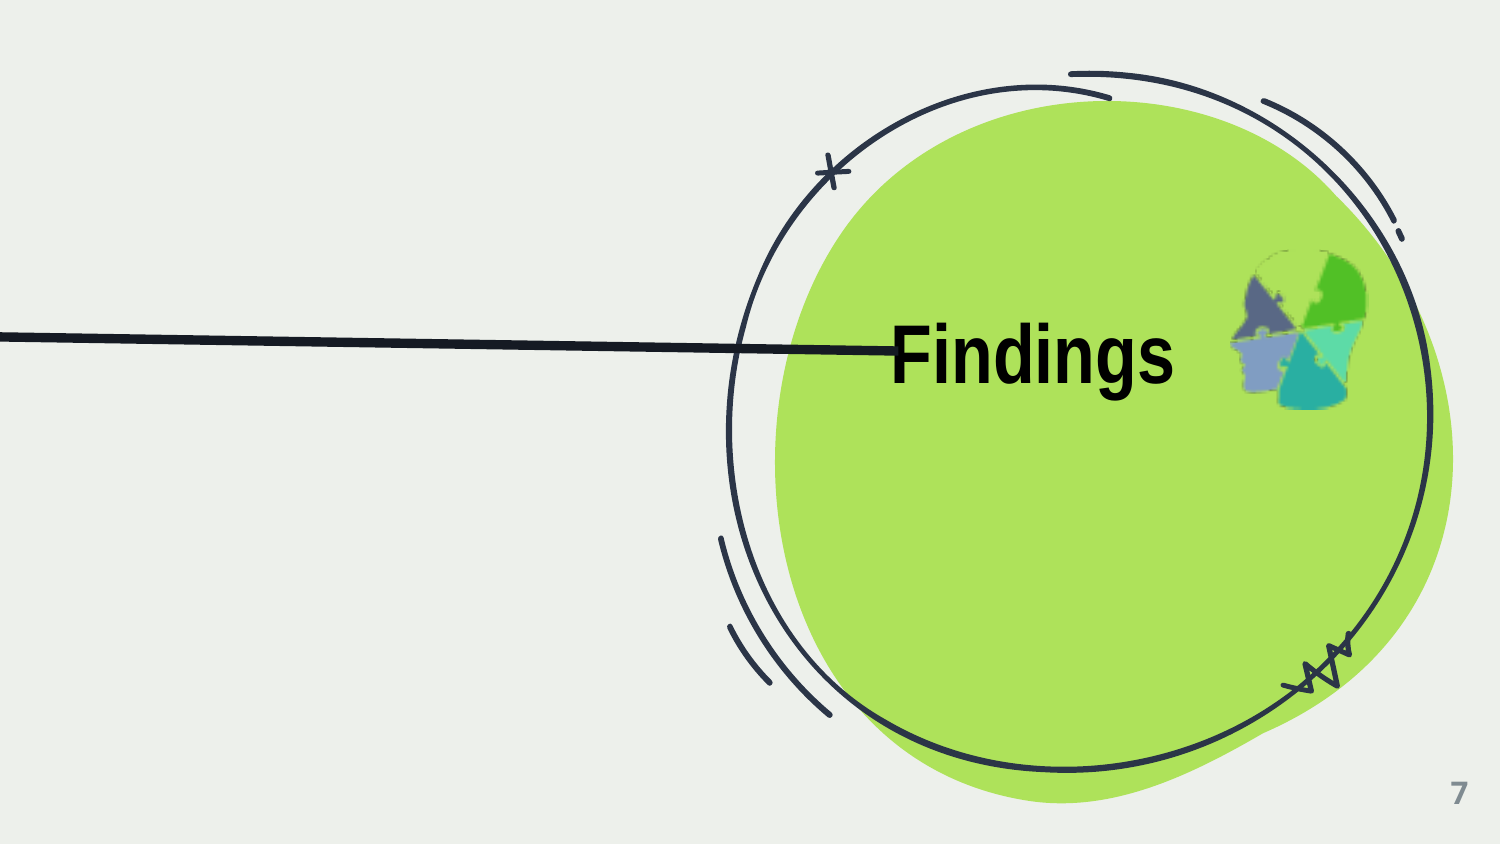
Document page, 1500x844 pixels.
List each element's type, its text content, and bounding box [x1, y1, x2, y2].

slide_number 7 [1378, 769, 1469, 820]
picture [1230, 249, 1370, 410]
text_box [0, 336, 899, 352]
text_box Findings [875, 292, 1225, 408]
